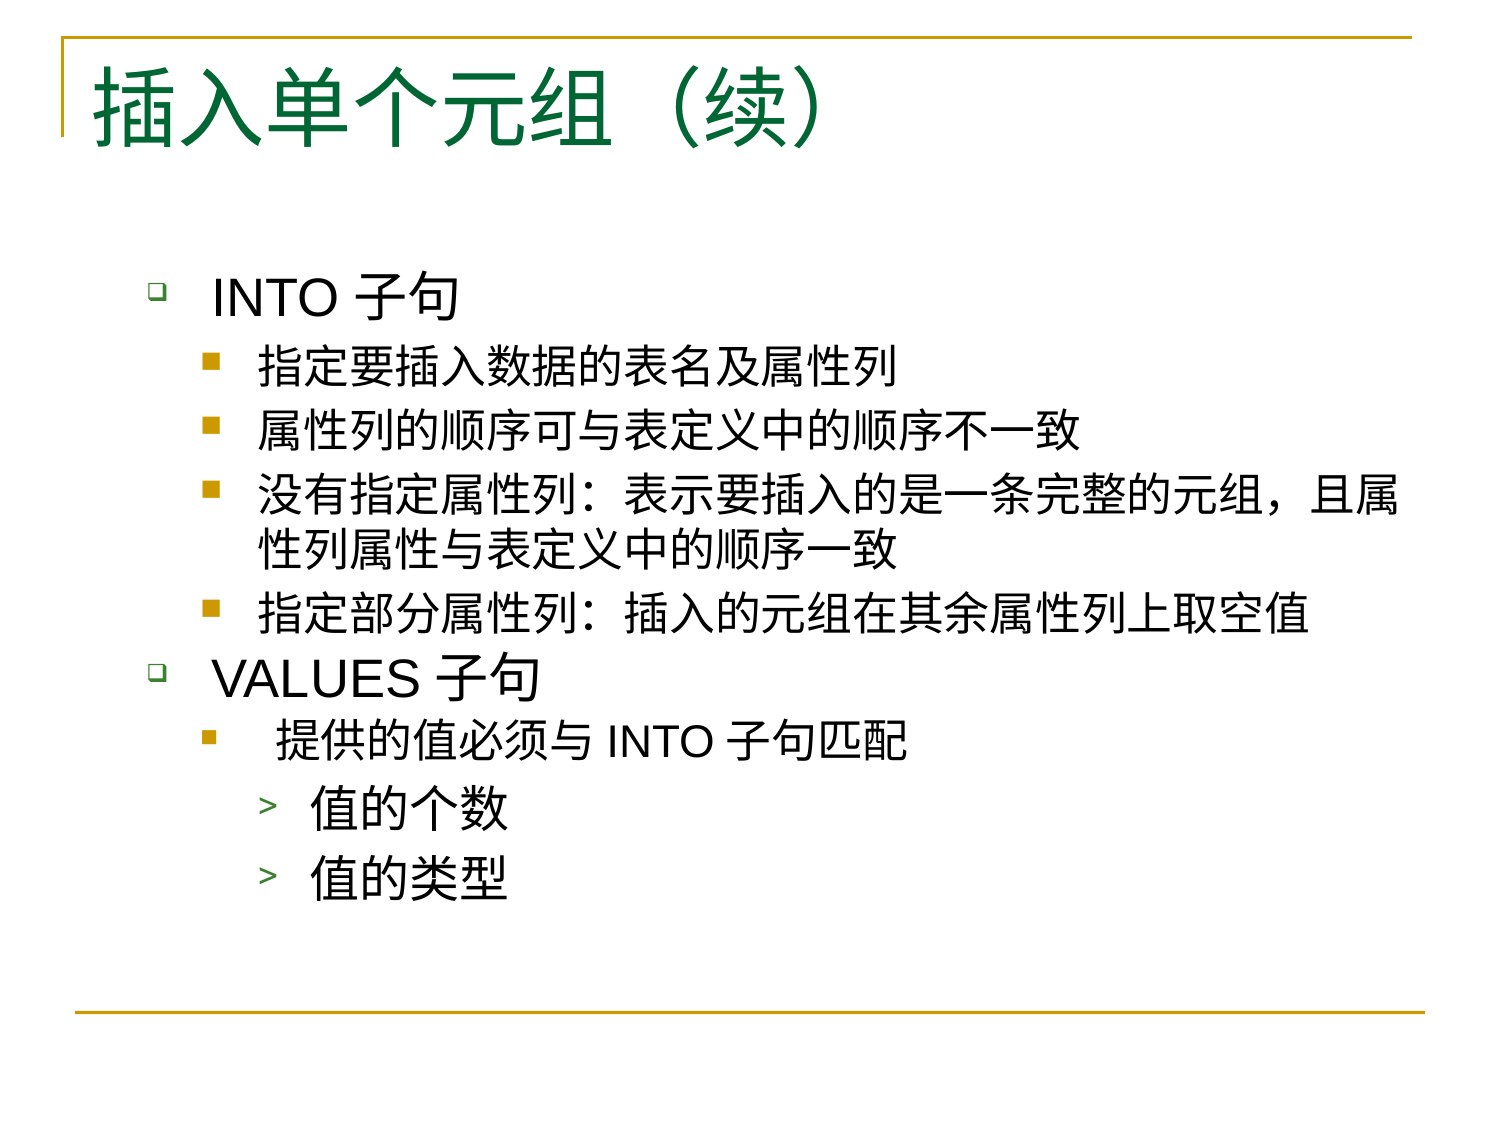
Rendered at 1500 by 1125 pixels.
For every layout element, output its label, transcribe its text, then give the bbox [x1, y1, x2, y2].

list INTO子句 指定要插入数据的表名及属性列 属性列的顺序可与表定义中的顺序不一致 没有指定属性列：表示要插入的是一条完整的元组，且属性列属性与表定义中的顺序一致 指定部分属性列：插入的元组在其余属性列上取空值 VALUES子句 提供的值必须与INTO子句匹配 值的个数 值的类型 [75, 262, 1425, 1006]
title 插入单个元组（续） [75, 45, 1425, 233]
